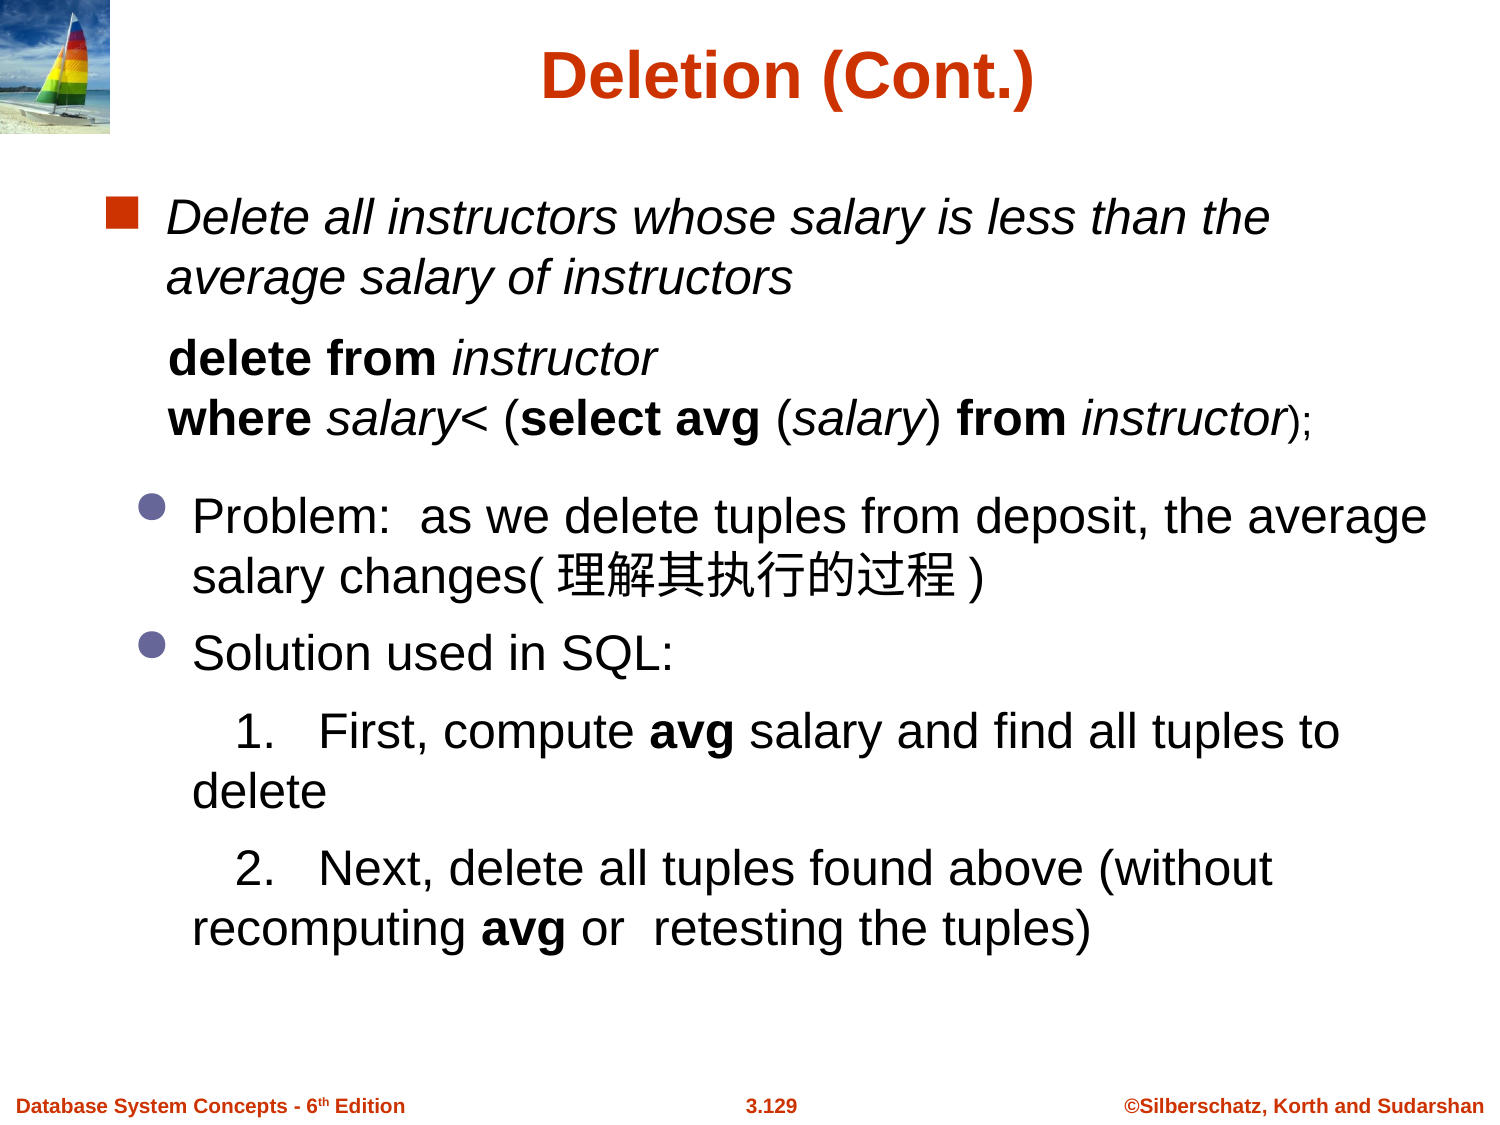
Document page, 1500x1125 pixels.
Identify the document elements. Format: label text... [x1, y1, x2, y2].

text_box delete from instructor where salary< (select avg (salary) from instructor); [153, 317, 1370, 453]
title Deletion (Cont.) [125, 18, 1452, 120]
list Delete all instructors whose salary is less than the average salary of instructors [94, 176, 1443, 328]
text_box Problem: as we delete tuples from deposit, the average salary changes(理解其执行的过程) Solution used in SQL: 1. First, compute avg salary and find all tuples to delete 2. Next, delete all tuples found above (without recomputing avg or retesting the tuples) [46, 475, 1472, 964]
picture [0, 0, 110, 134]
